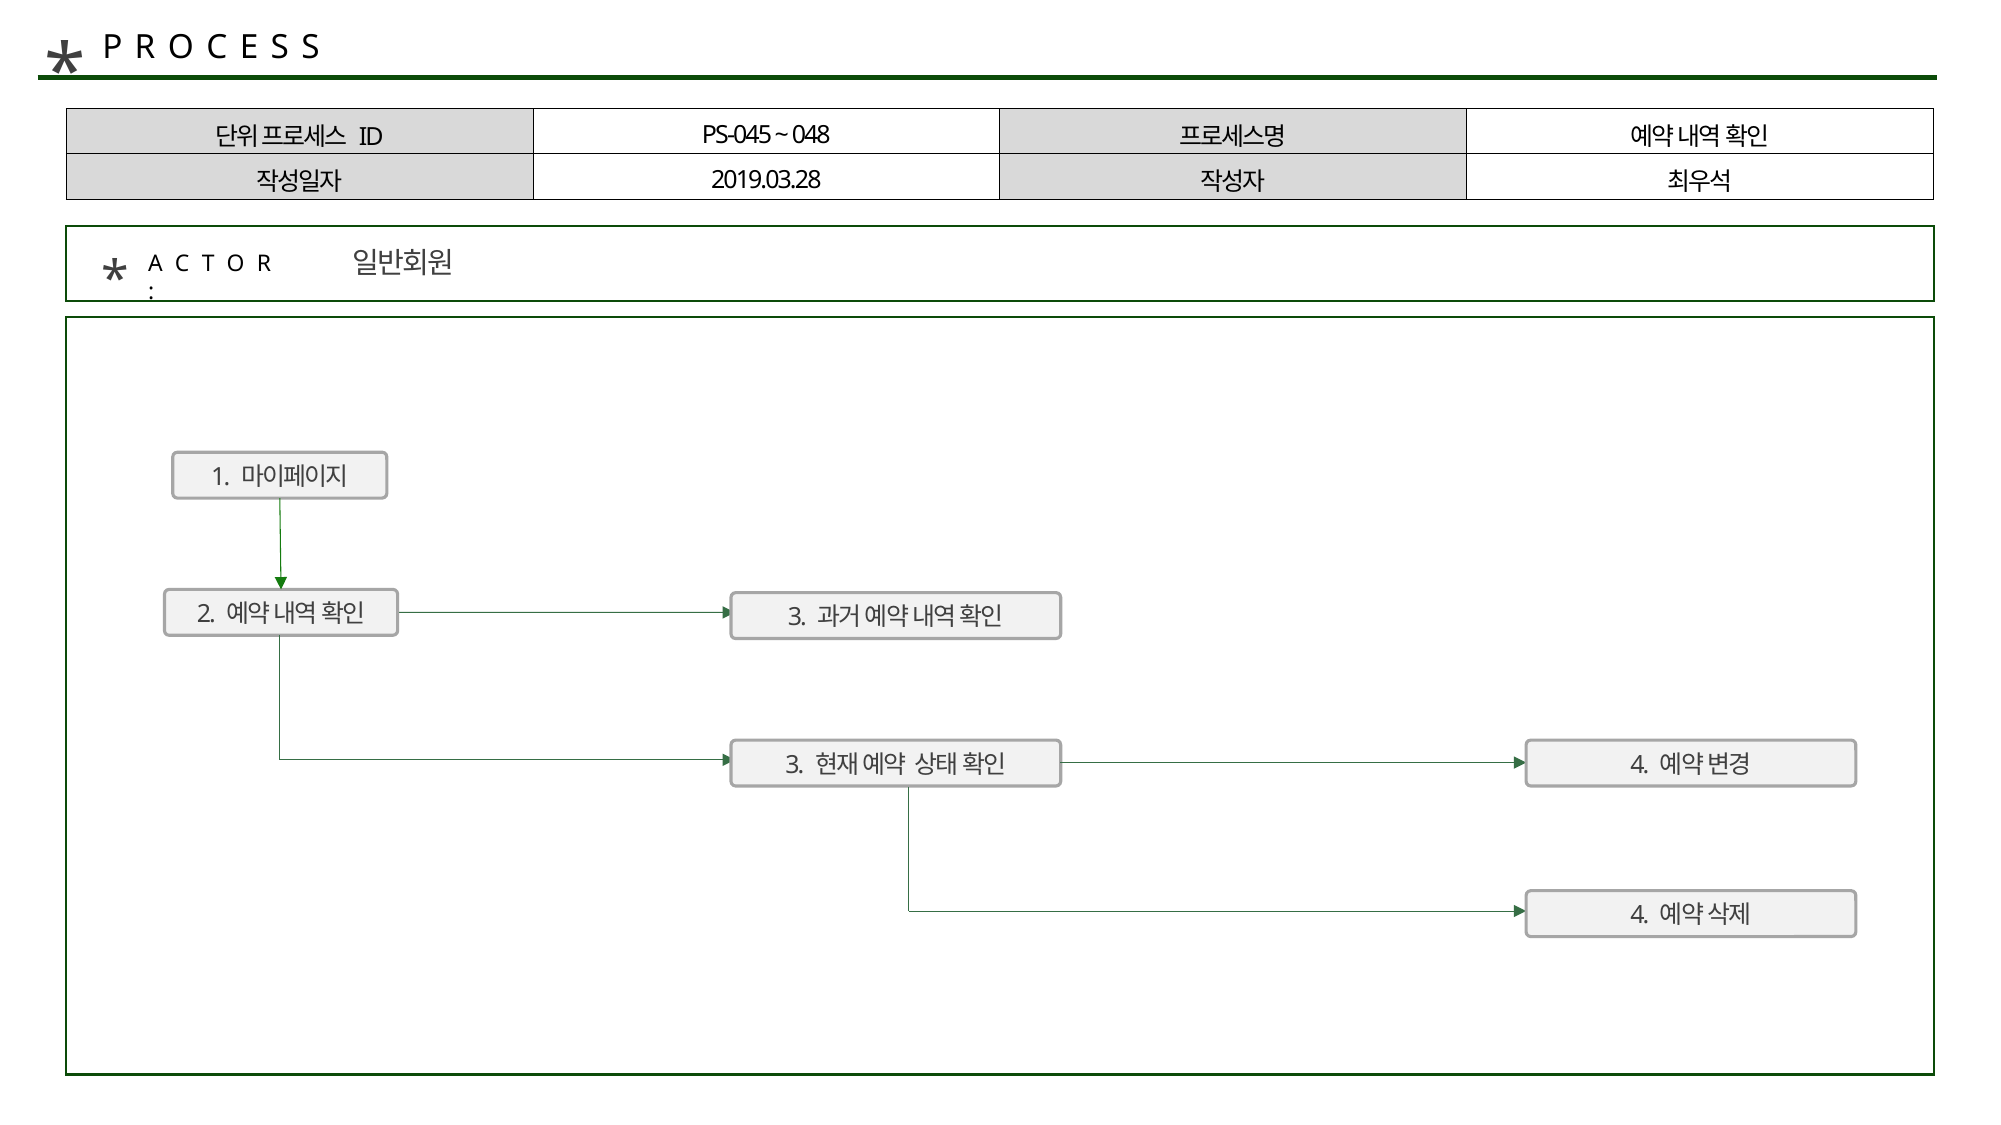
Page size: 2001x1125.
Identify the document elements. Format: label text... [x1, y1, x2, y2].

table_cell 작성일자 [67, 154, 533, 199]
table_header 프로세스명 [1000, 109, 1466, 153]
text_box 4. 예약 삭제 [1525, 889, 1857, 938]
text_box 4. 예약 변경 [1525, 739, 1857, 788]
text_box 3. 현재 예약 상태 확인 [729, 739, 1062, 788]
text_box 2. 예약 내역 확인 [163, 588, 399, 637]
table_header 예약 내역 확인 [1467, 109, 1933, 153]
table_cell 2019.03.28 [534, 154, 999, 199]
text_box [65, 225, 1935, 302]
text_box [29, 14, 735, 121]
table_cell 최우석 [1467, 154, 1933, 199]
text_box 3. 과거 예약 내역 확인 [729, 591, 1062, 640]
table_header 단위 프로세스 ID [67, 121, 533, 153]
text_box 일반회원 [337, 237, 985, 287]
text_box 1. 마이페이지 [171, 451, 388, 500]
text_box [86, 238, 333, 315]
text_box [65, 316, 1935, 1076]
table_cell 작성자 [1000, 154, 1466, 199]
table_header PS-045 ~ 048 [534, 109, 999, 153]
